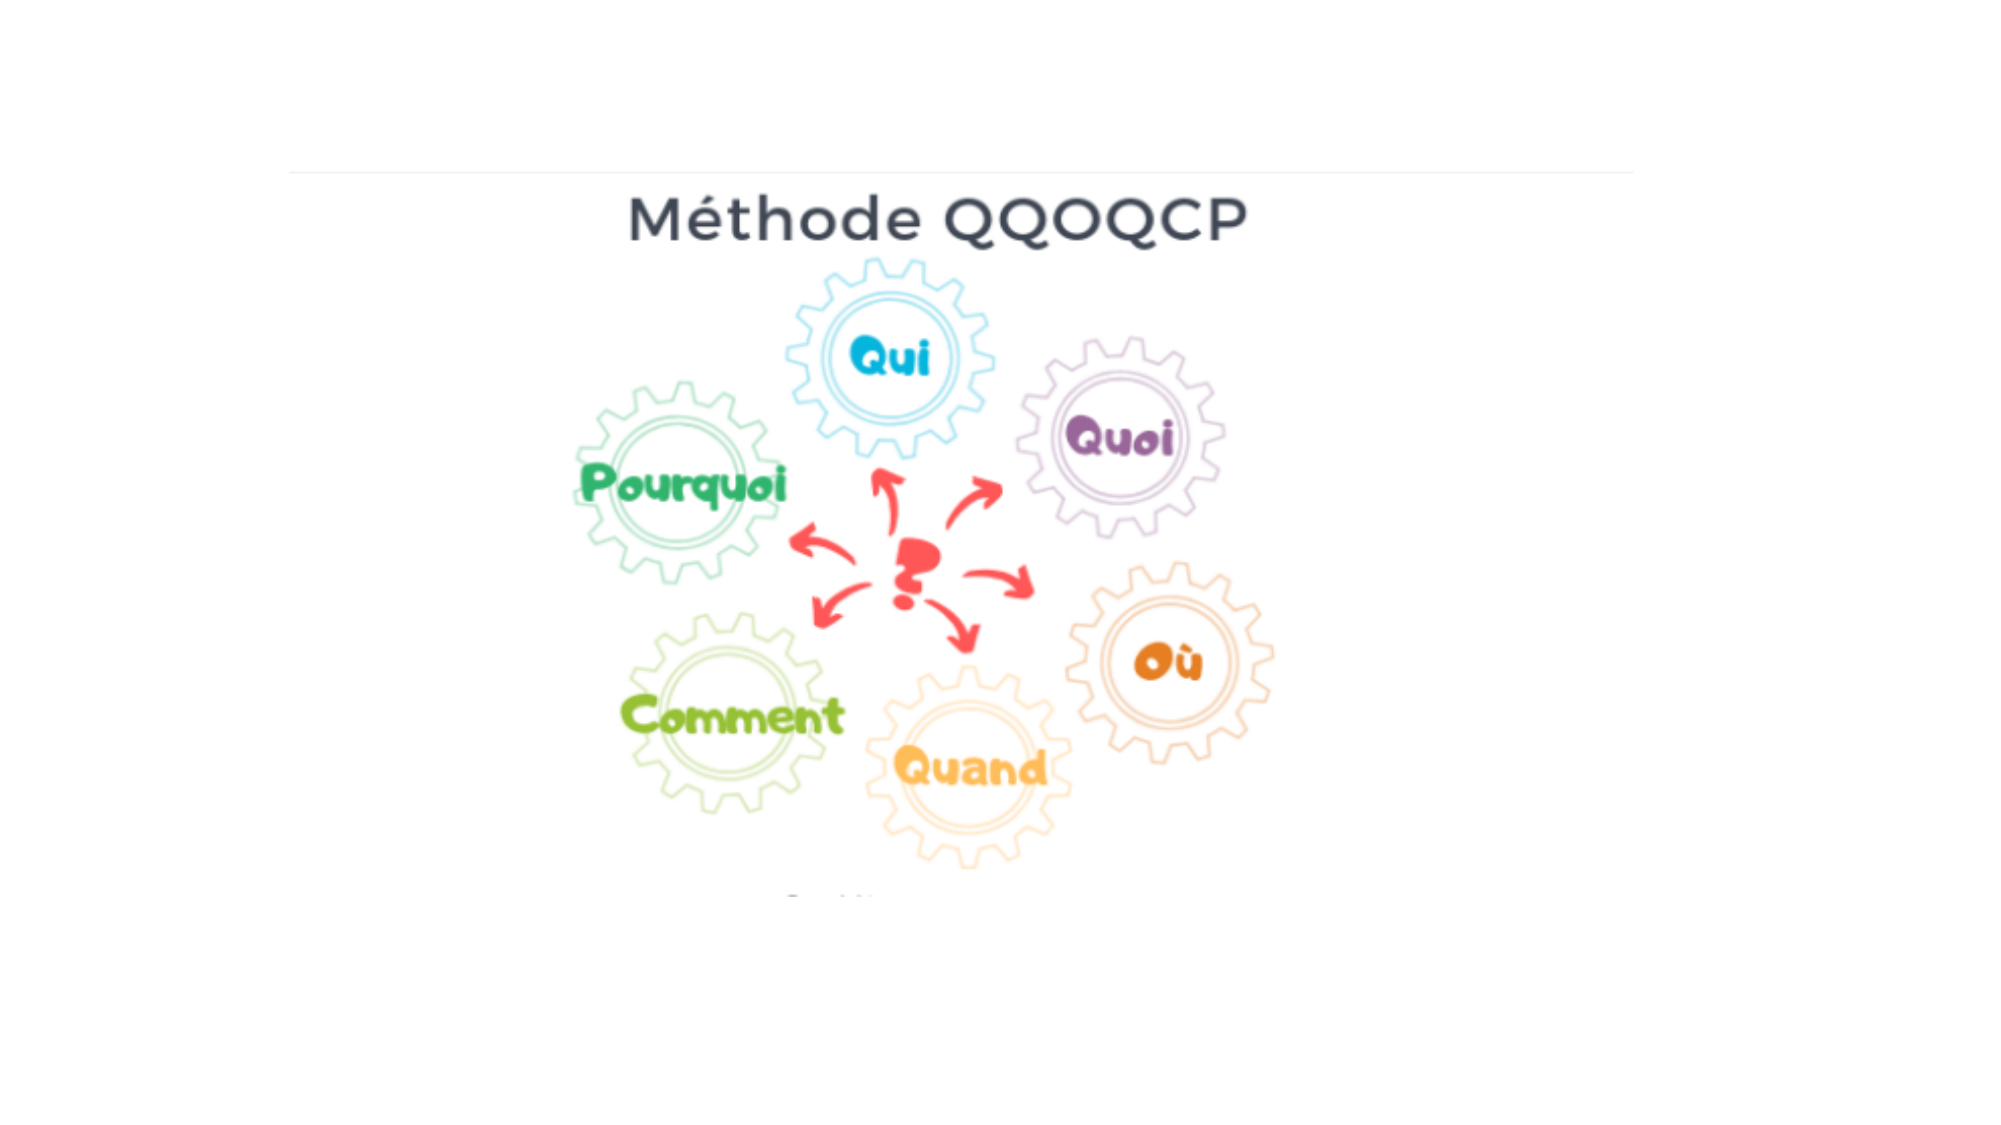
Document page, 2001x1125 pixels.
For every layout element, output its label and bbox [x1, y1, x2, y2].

picture [289, 170, 1634, 898]
